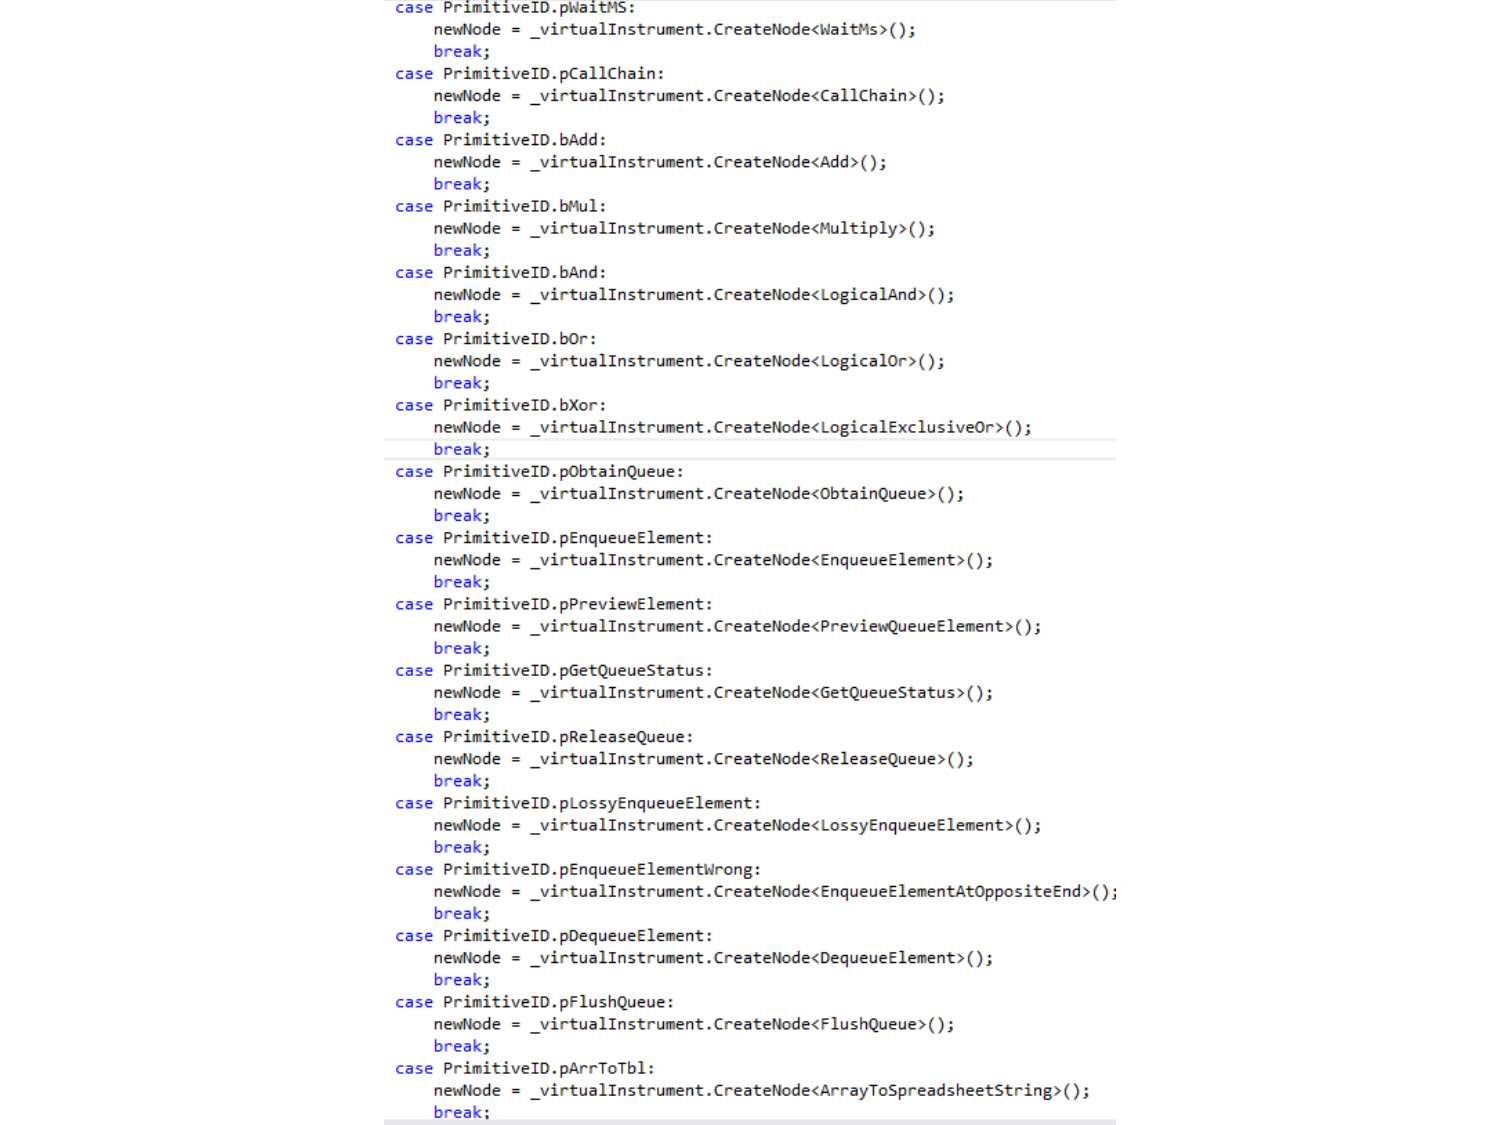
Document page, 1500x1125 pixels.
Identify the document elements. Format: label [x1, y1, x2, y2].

list [383, 0, 1116, 1125]
